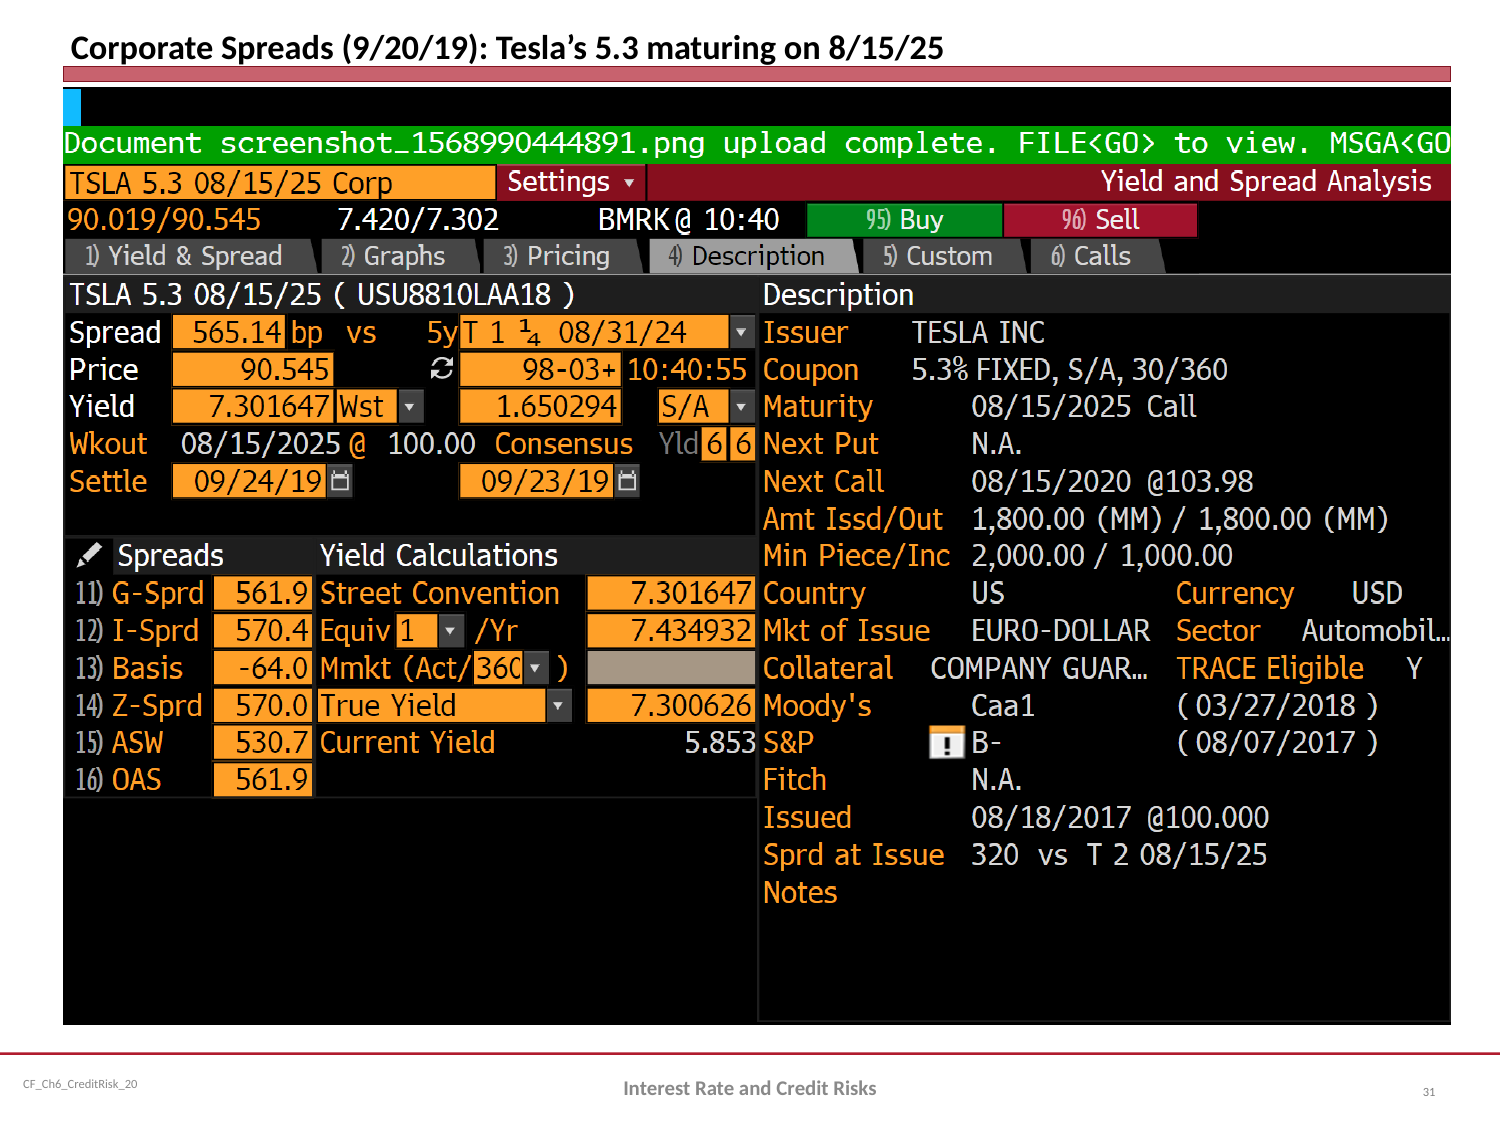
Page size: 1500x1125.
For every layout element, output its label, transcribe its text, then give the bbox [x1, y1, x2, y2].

slide_number 31 [1375, 1061, 1451, 1122]
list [62, 87, 1451, 1026]
footer Interest Rate and Credit Risks [512, 1056, 988, 1117]
title Corporate Spreads (9/20/19): Tesla’s 5.3 maturing on 8/15/25 [62, 6, 1451, 67]
